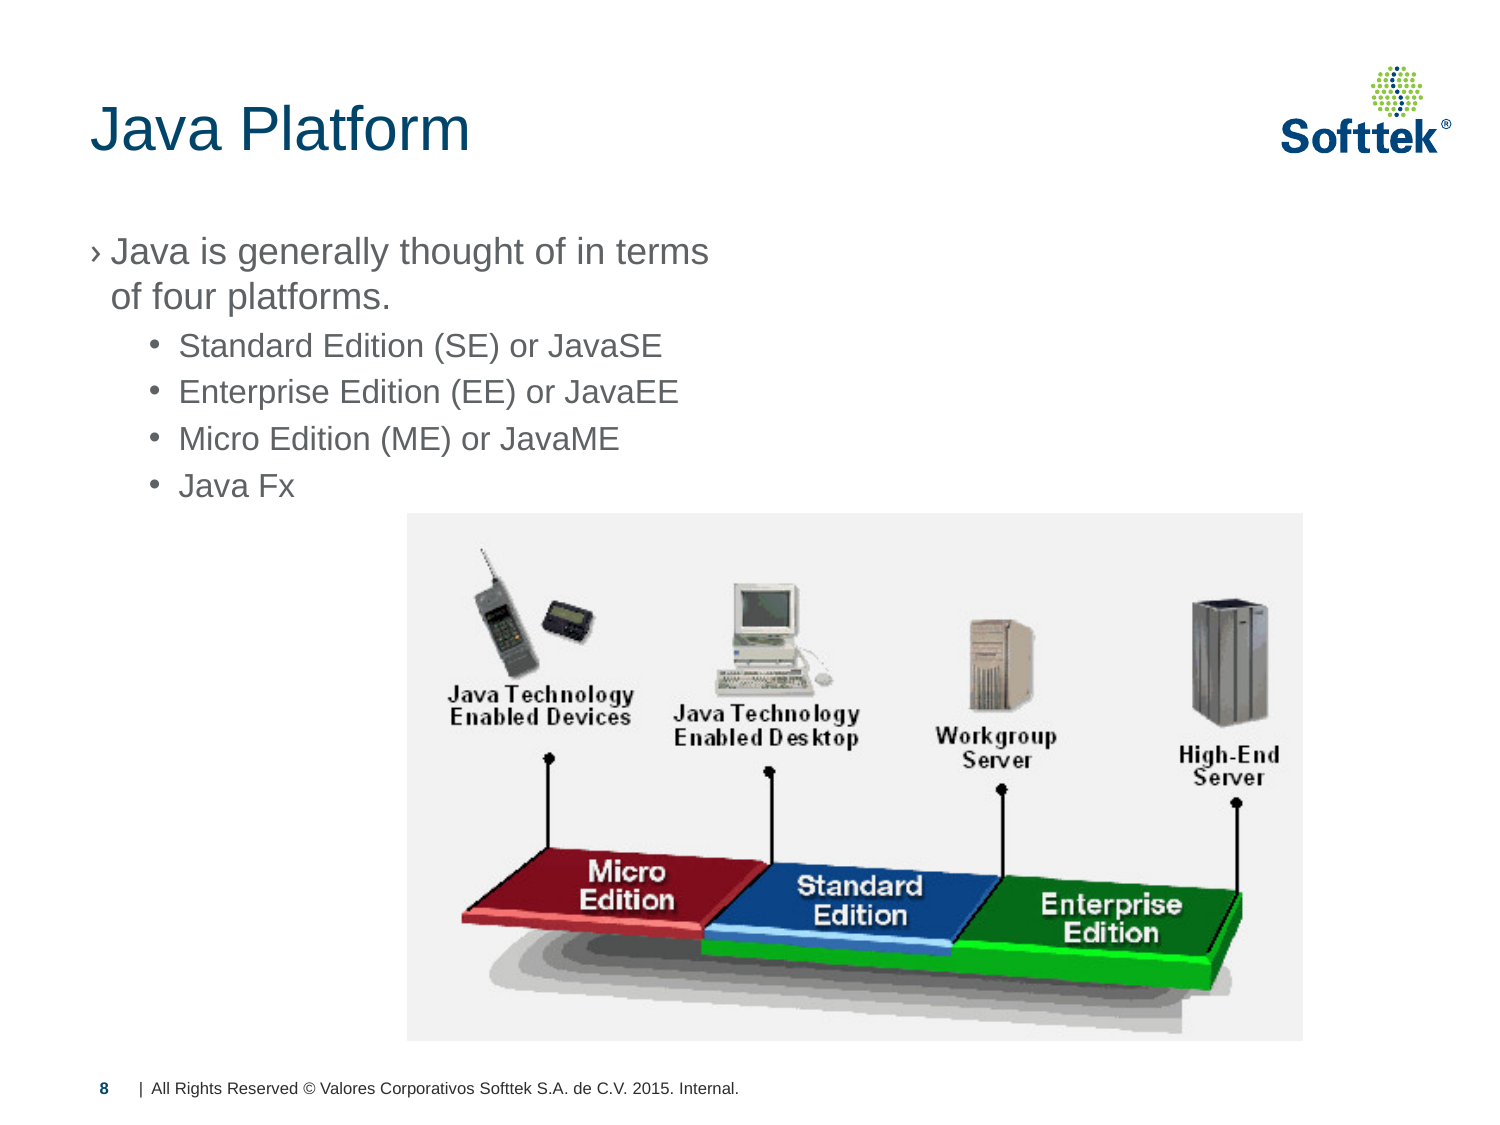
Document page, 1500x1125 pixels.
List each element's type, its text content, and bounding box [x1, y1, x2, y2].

slide_number 8 [64, 1069, 124, 1106]
picture [407, 513, 1303, 1041]
title Java Platform [74, 31, 1256, 172]
list Java is generally thought of in terms of four platforms. Standard Edition (SE) or JavaSE Enterprise Edition (EE) or JavaEE Micro Edition (ME) or JavaME Java Fx [75, 219, 738, 1035]
